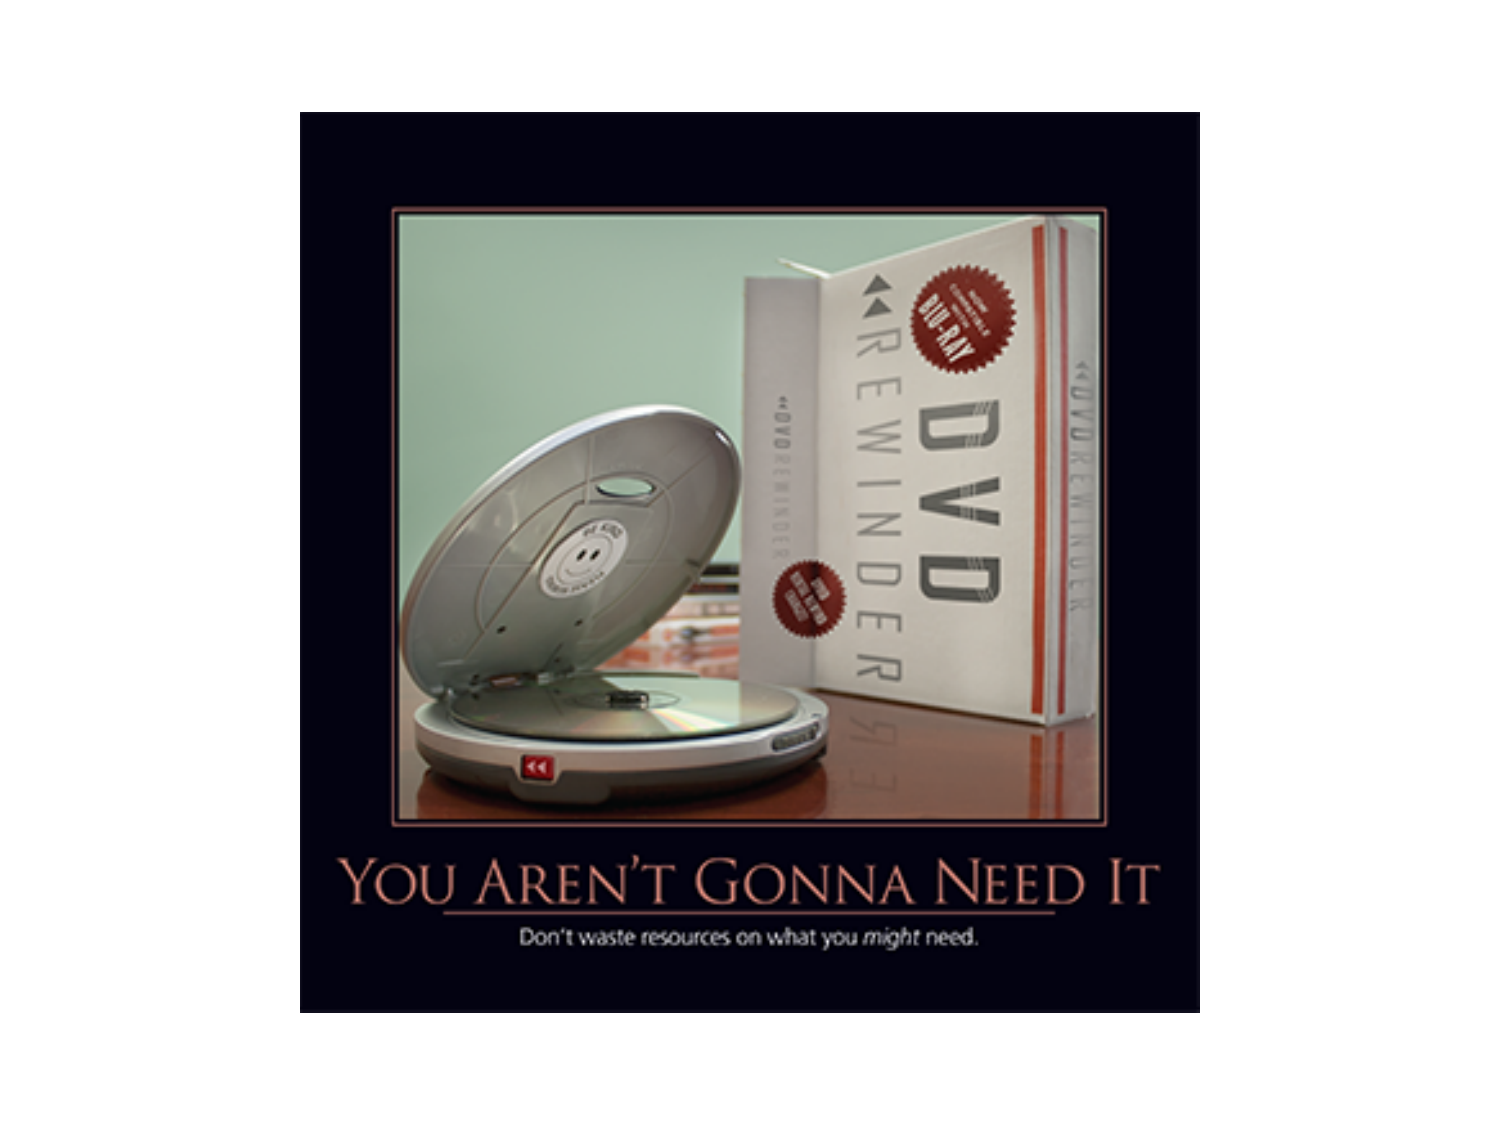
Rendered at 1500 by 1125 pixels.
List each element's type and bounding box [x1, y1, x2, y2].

picture [299, 112, 1200, 1013]
